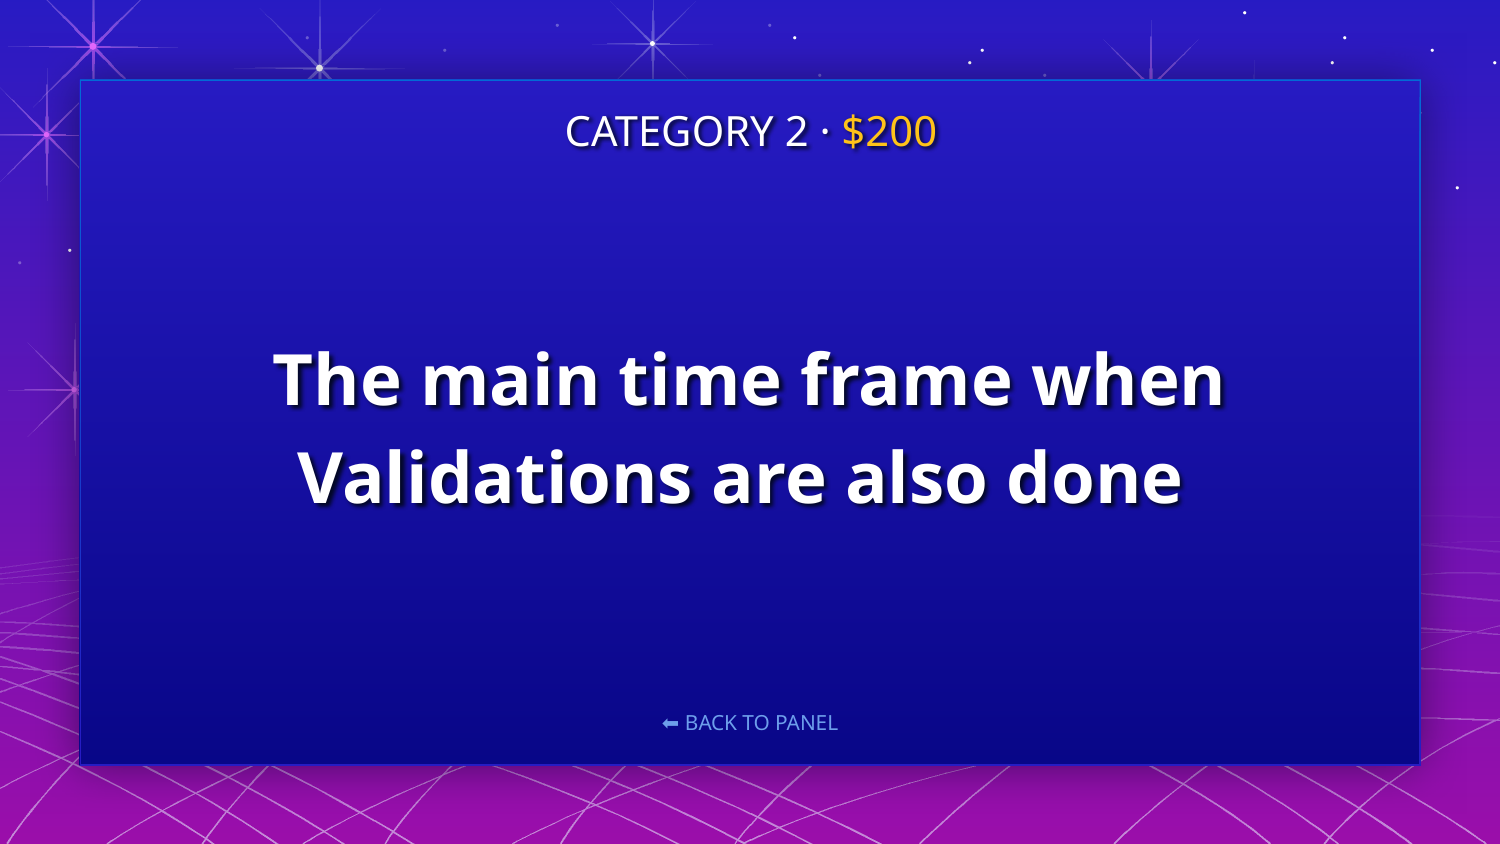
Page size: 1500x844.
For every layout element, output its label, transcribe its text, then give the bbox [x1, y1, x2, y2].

title The main time frame when Validations are also done [169, 158, 1331, 682]
subtitle CATEGORY 2 · $200 [170, 105, 1332, 178]
